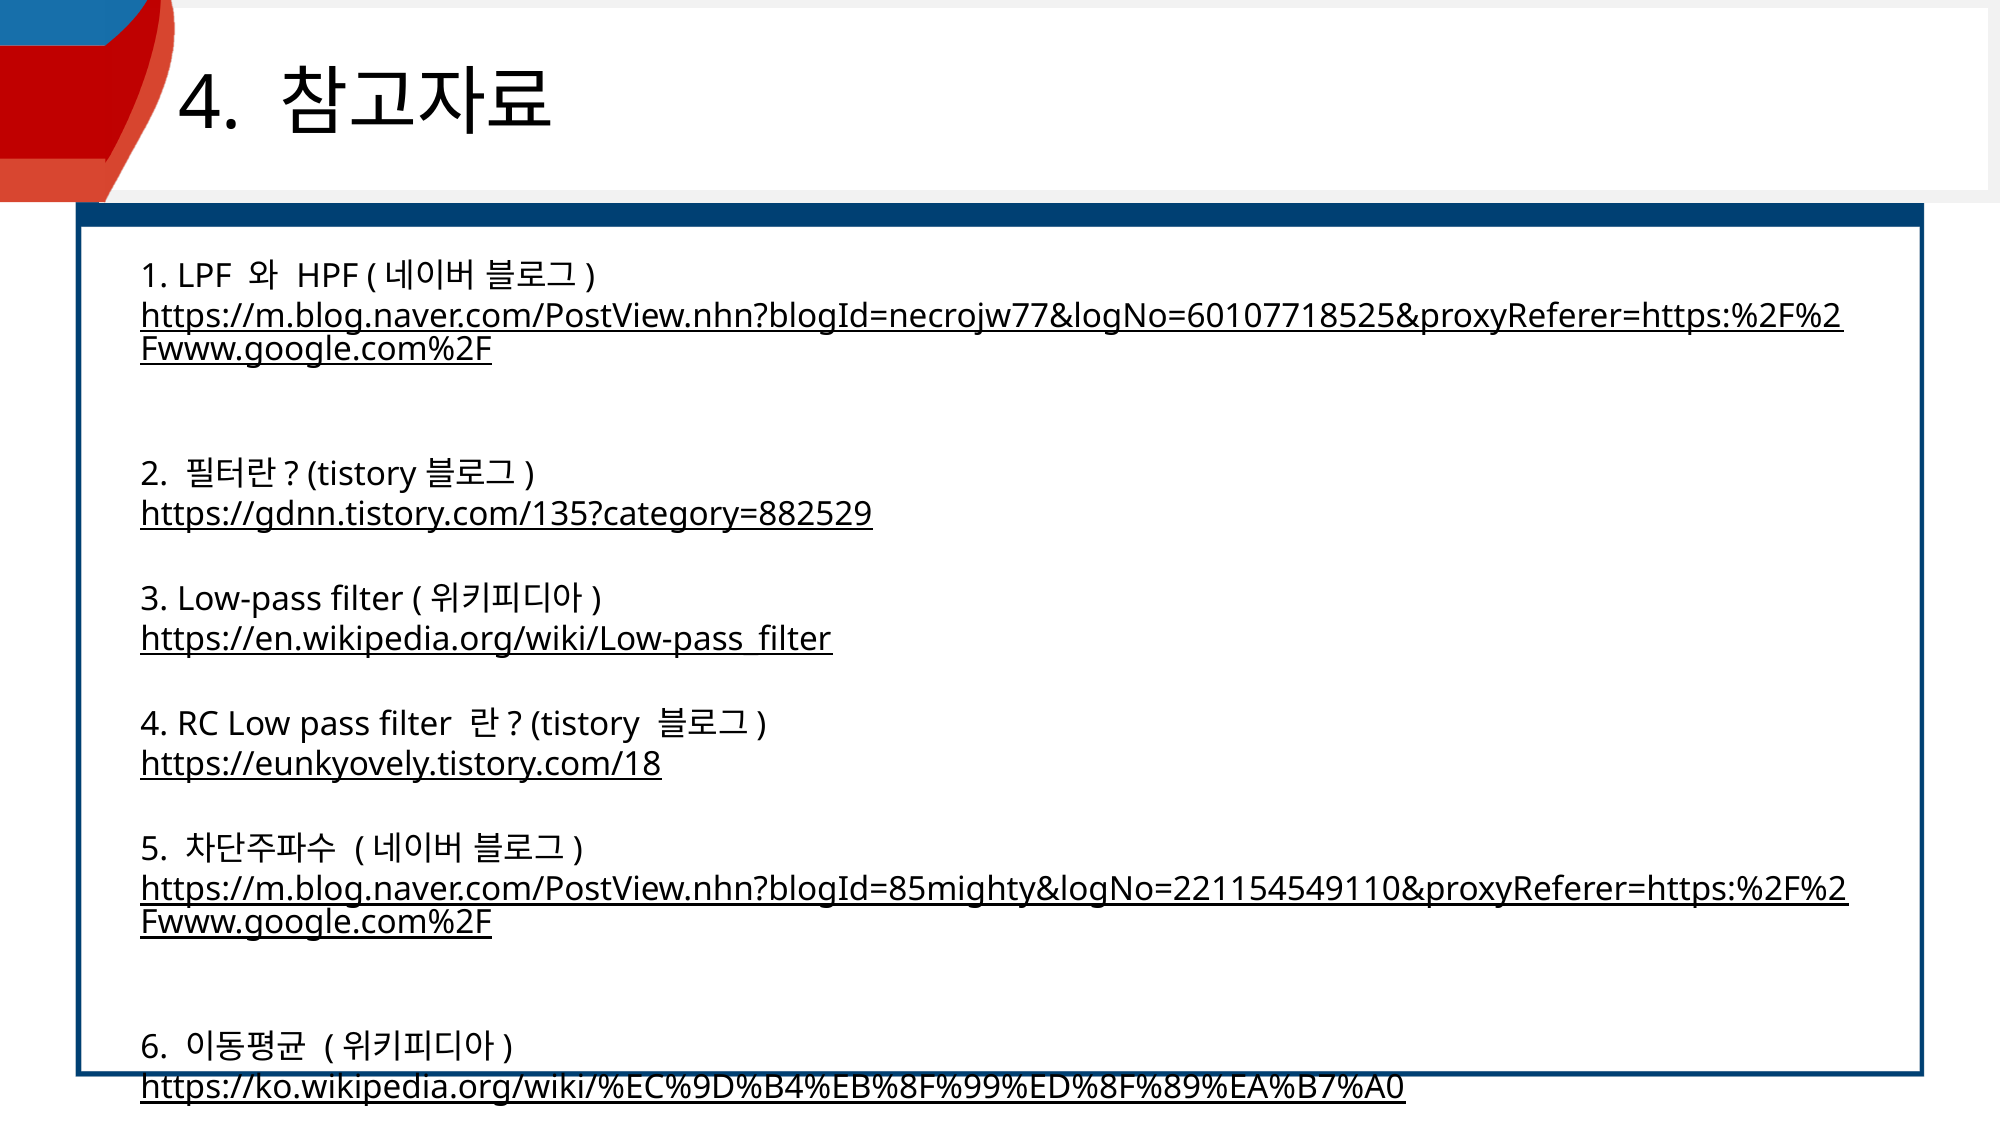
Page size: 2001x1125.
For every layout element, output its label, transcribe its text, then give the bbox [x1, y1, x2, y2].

text_box 4. 참고자료 [184, 0, 1995, 198]
text_box [75, 201, 1925, 1078]
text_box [0, 0, 184, 203]
text_box 1. LPF 와 HPF (네이버 블로그) https://m.blog.naver.com/PostView.nhn?blogId=necrojw77&logNo=60107718525&proxyReferer=https:%2F%2Fwww.google.com%2F 2. 필터란? (tistory블로그) https://gdnn.tistory.com/135?category=882529 3. Low-pass filter (위키피디아) https://en.wikipedia.org/wiki/Low-pass_filter 4. RC Low pass filter 란? (tistory 블로그) https://eunkyovely.tistory.com/18 5. 차단주파수 (네이버 블로그) https://m.blog.naver.com/PostView.nhn?blogId=85mighty&logNo=221154549110&proxyReferer=https:%2F%2Fwww.google.com%2F 6. 이동평균 (위키피디아) https://ko.wikipedia.org/wiki/%EC%9D%B4%EB%8F%99%ED%8F%89%EA%B7%A0 [80, 226, 1921, 1072]
